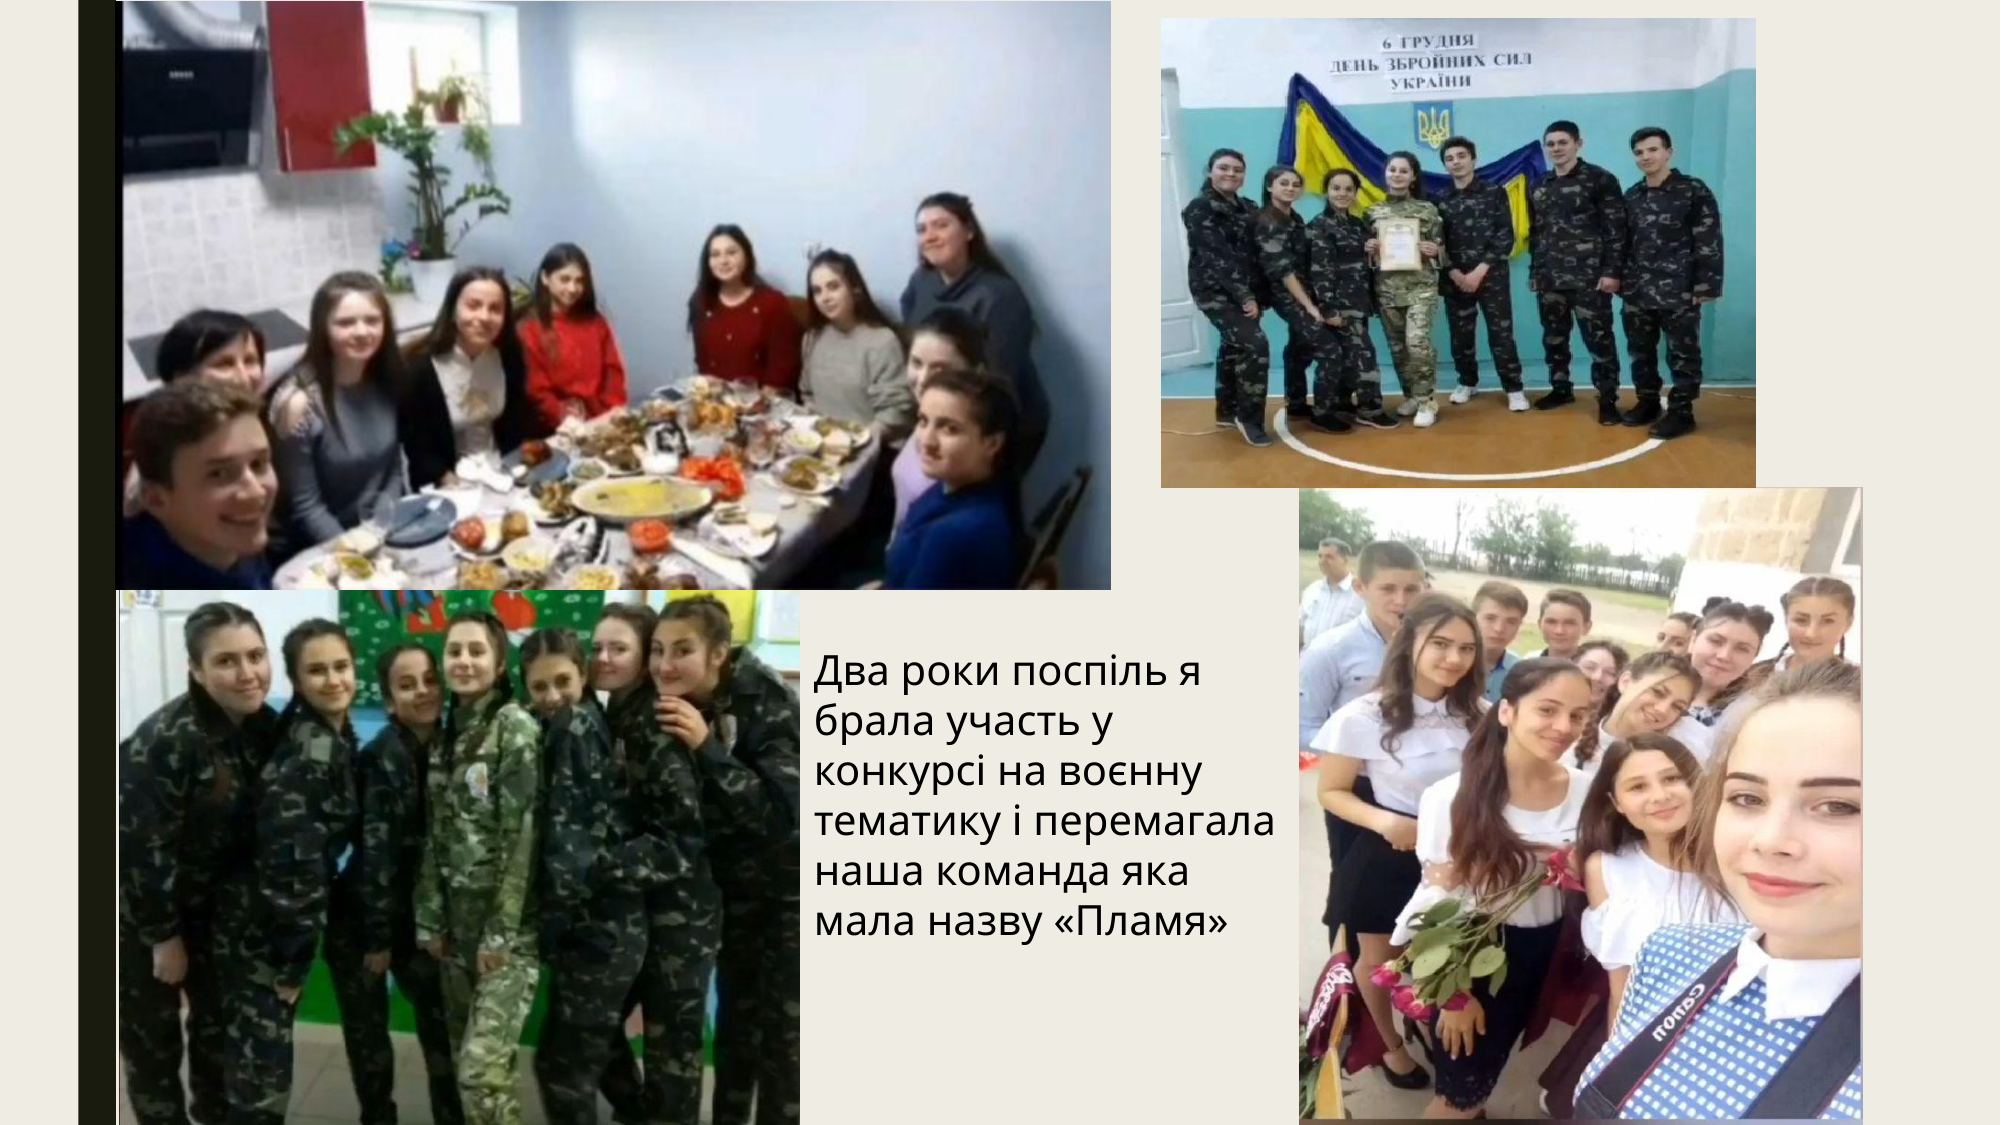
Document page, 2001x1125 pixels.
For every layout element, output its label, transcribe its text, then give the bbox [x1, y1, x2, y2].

picture [119, 590, 800, 1125]
picture [1161, 18, 1863, 1125]
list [115, 1, 1111, 590]
text_box Два роки поспіль я брала участь у конкурсі на воєнну тематику і перемагала наша команда яка мала назву «Пламя» [799, 636, 1299, 952]
